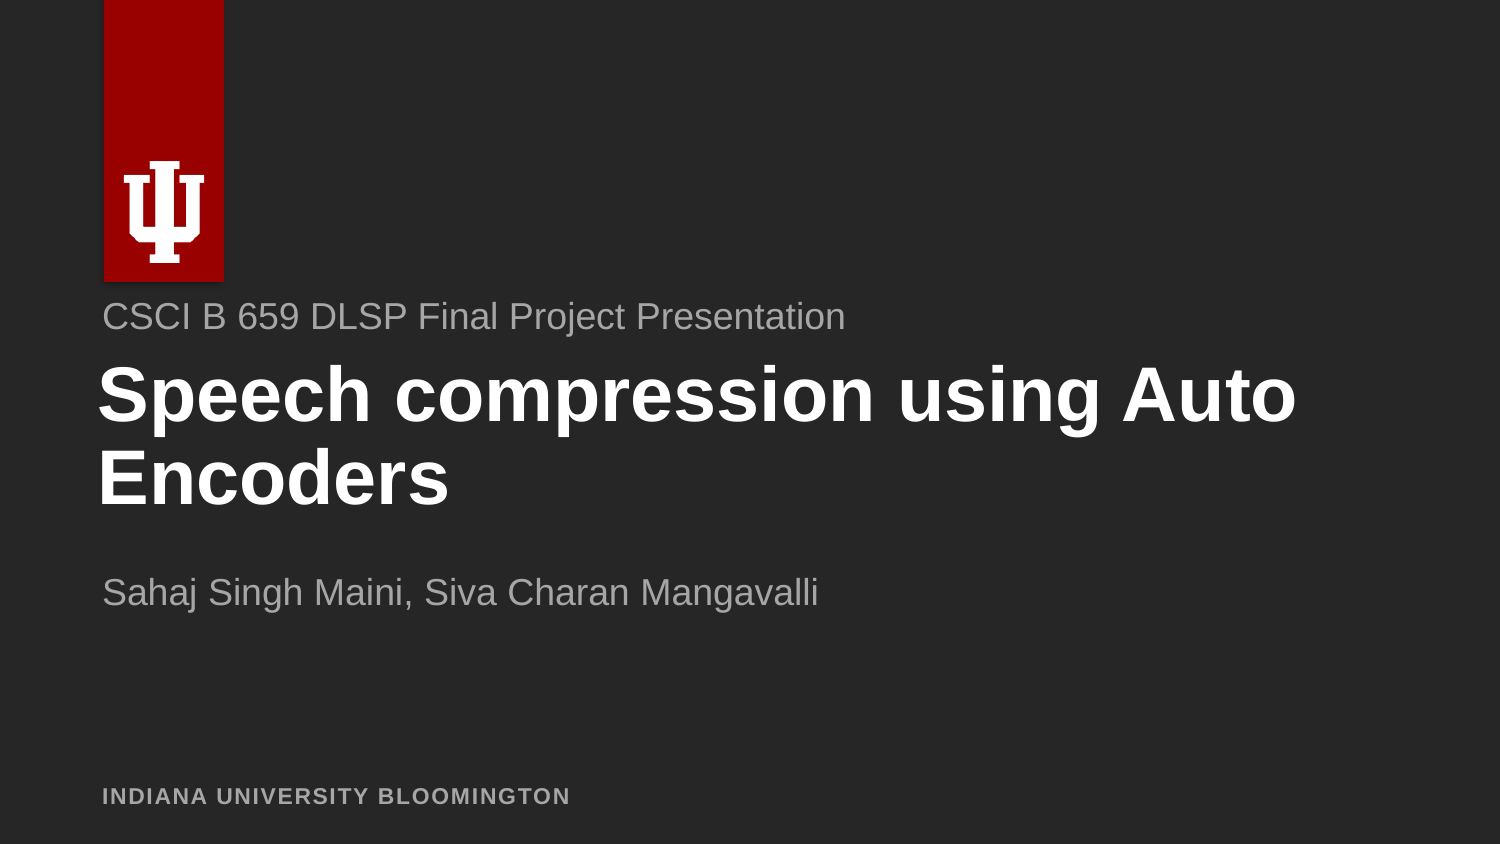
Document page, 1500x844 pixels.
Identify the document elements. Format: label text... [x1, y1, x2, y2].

title Speech compression using Auto Encoders [82, 346, 1352, 530]
list CSCI B 659 DLSP Final Project Presentation [87, 293, 1356, 335]
list INDIANA UNIVERSITY BLOOMINGTON [87, 772, 1356, 819]
text_box Sahaj Singh Maini, Siva Charan Mangavalli [86, 570, 1356, 612]
